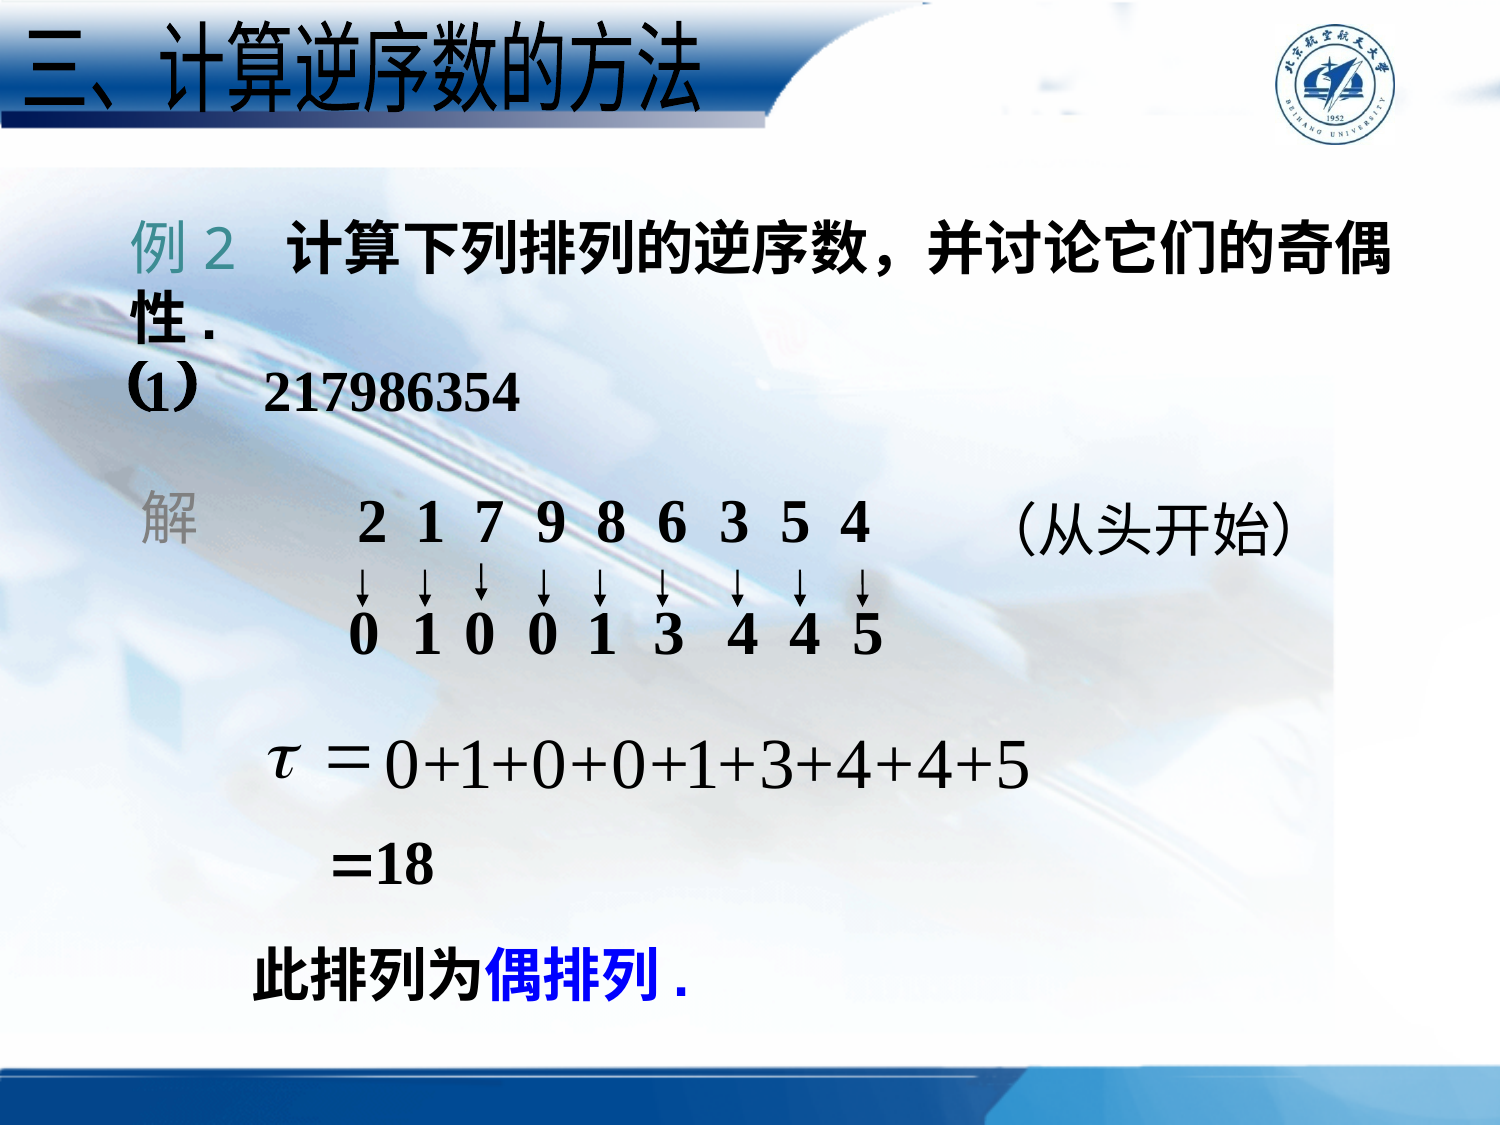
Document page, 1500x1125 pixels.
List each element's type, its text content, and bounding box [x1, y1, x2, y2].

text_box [346, 569, 385, 664]
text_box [337, 494, 878, 564]
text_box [412, 569, 446, 662]
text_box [374, 722, 1041, 807]
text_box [124, 361, 532, 433]
text_box 例2 计算下列排列的逆序数，并讨论它们的奇偶性. [114, 203, 1461, 359]
text_box 解 [125, 473, 214, 559]
picture [0, 0, 1500, 1125]
text_box （从头开始） [964, 486, 1344, 571]
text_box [462, 563, 888, 664]
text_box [324, 836, 442, 893]
text_box 此排列为偶排列. [237, 930, 705, 1015]
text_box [260, 731, 369, 799]
